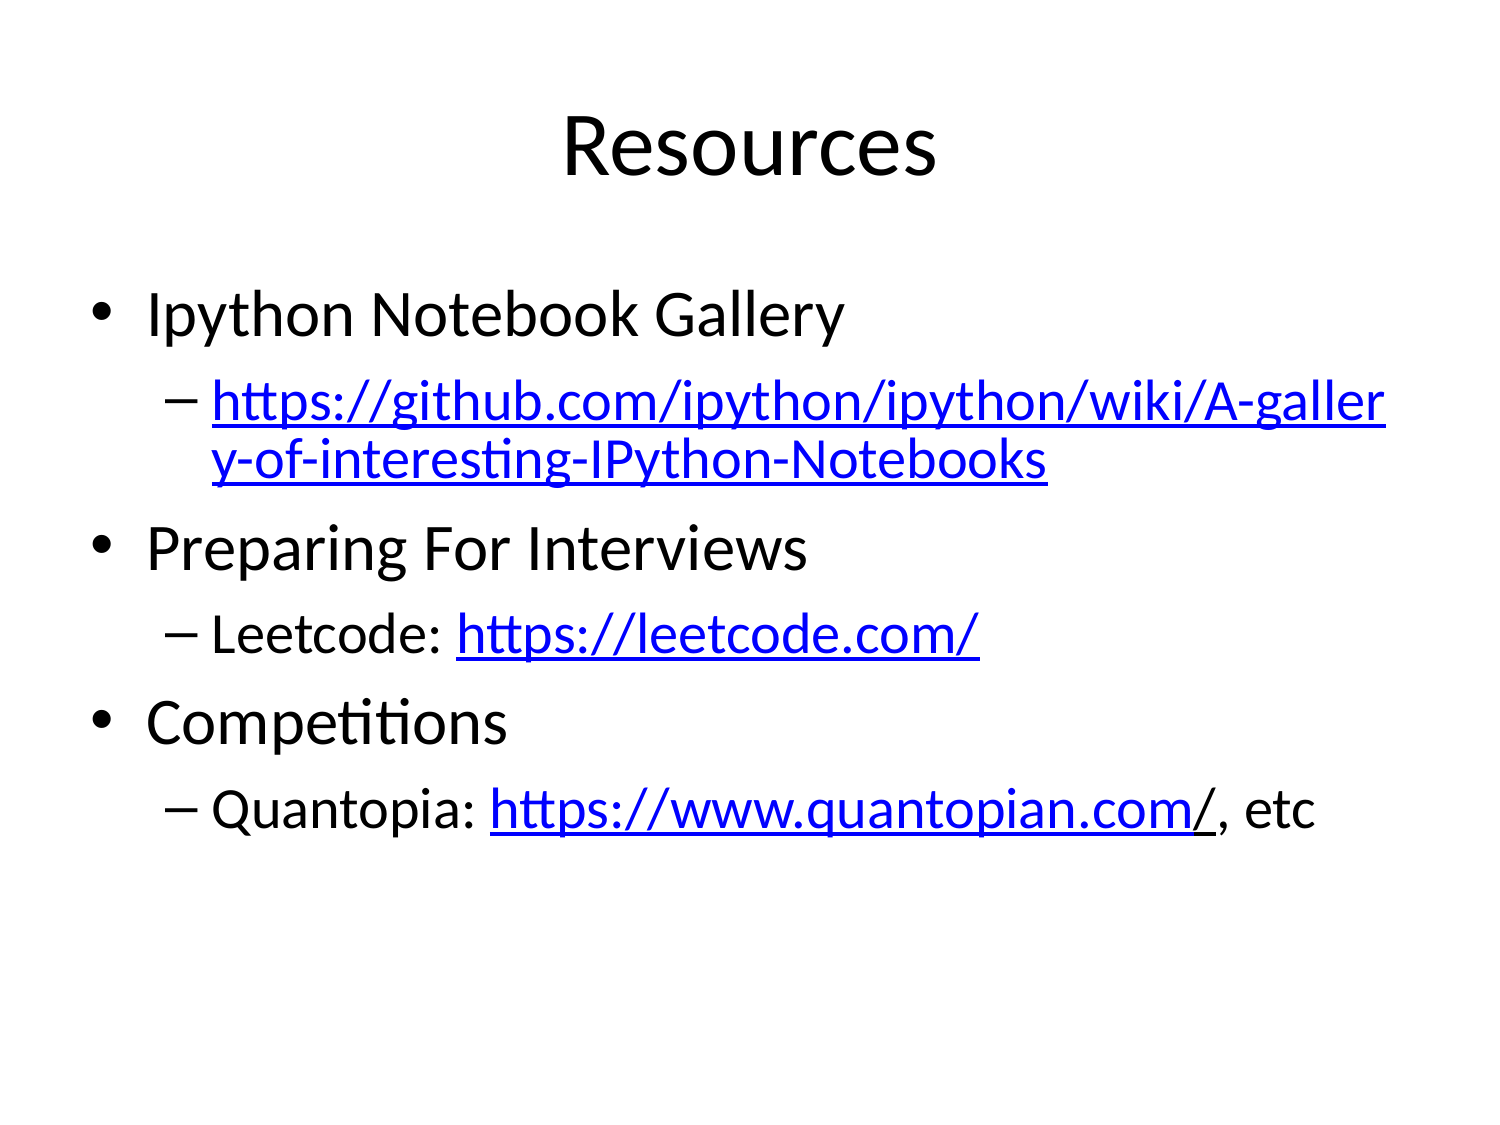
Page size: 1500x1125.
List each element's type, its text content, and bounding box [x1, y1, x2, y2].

title Resources [75, 45, 1425, 233]
list Ipython Notebook Gallery https://github.com/ipython/ipython/wiki/A-gallery-of-interesting-IPython-Notebooks Preparing For Interviews Leetcode: https://leetcode.com/ Competitions Quantopia: https://www.quantopian.com/, etc [75, 262, 1425, 1005]
